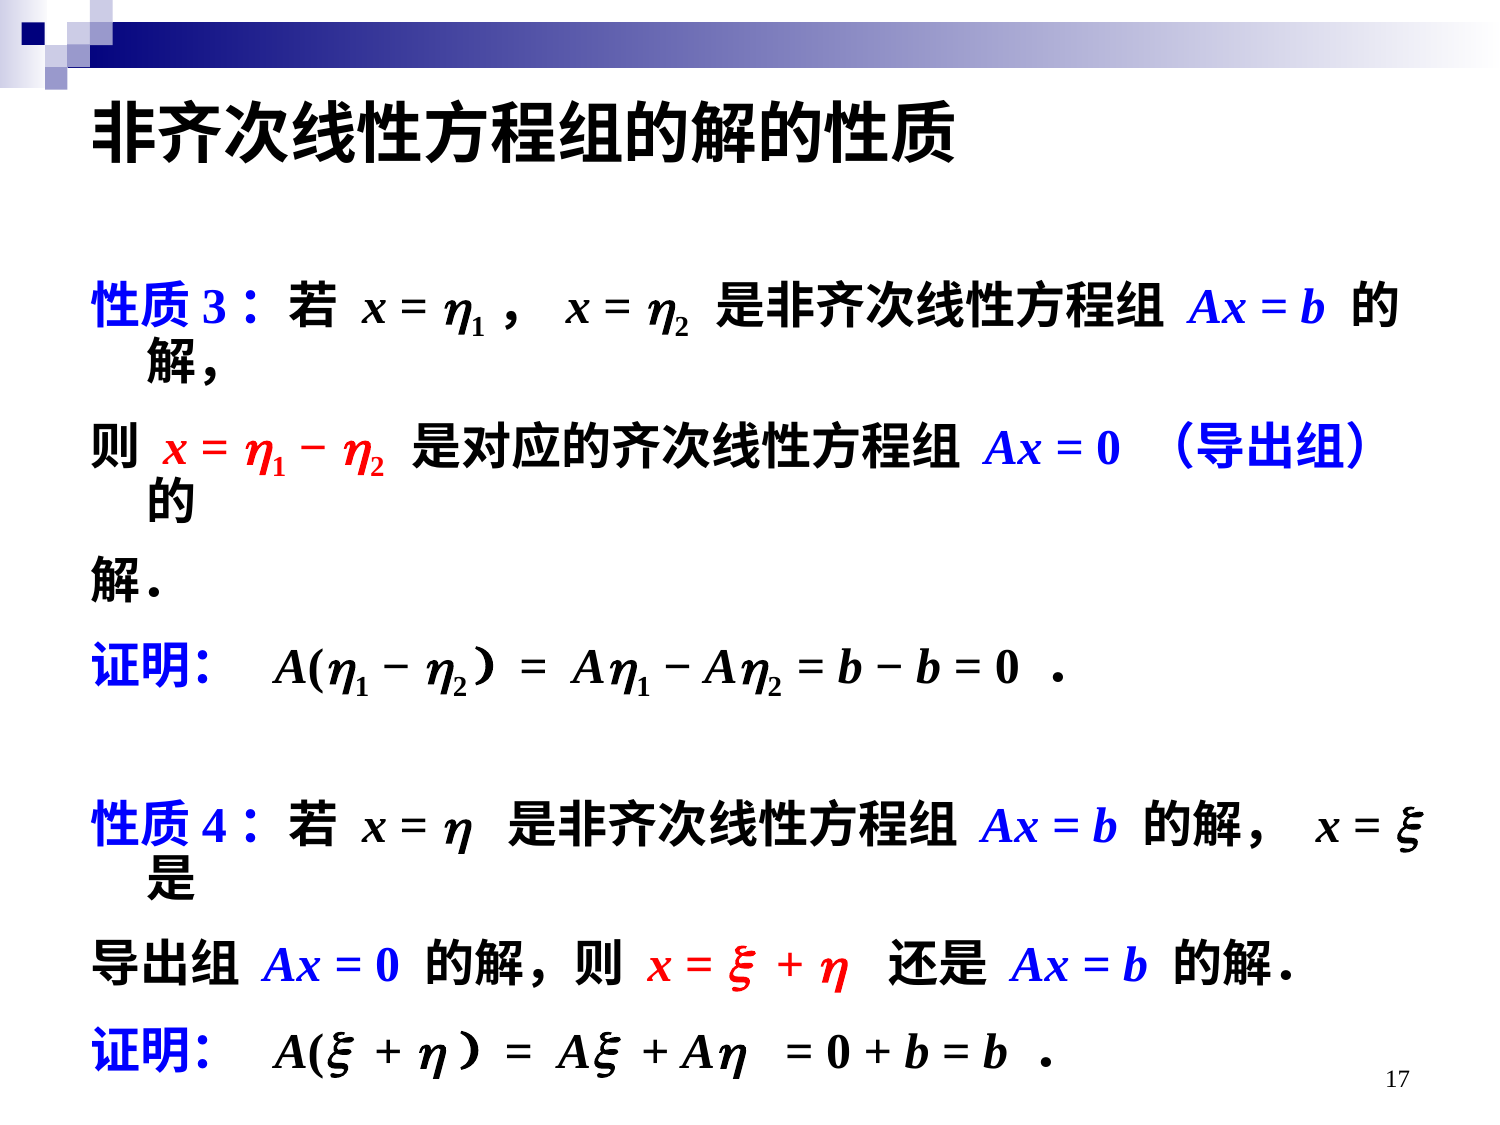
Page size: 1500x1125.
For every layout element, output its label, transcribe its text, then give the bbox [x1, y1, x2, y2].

slide_number 17 [1074, 1024, 1426, 1101]
title 非齐次线性方程组的解的性质 [75, 18, 1425, 244]
list 性质3：若 x = h1， x = h2 是非齐次线性方程组 Ax = b 的解， 则 x = h1 − h2 是对应的齐次线性方程组 Ax = 0 （导出组）的 解． 证明： A(h1 − h2 ) = Ah1 − Ah2 = b − b = 0 ． 性质4：若 x = h 是非齐次线性方程组 Ax = b 的解， x = x 是 导出组 Ax = 0 的解，则 x = x + h 还是 Ax = b 的解． 证明： A(x + h ) = Ax + Ah = 0 + b = b ． [75, 267, 1436, 1089]
